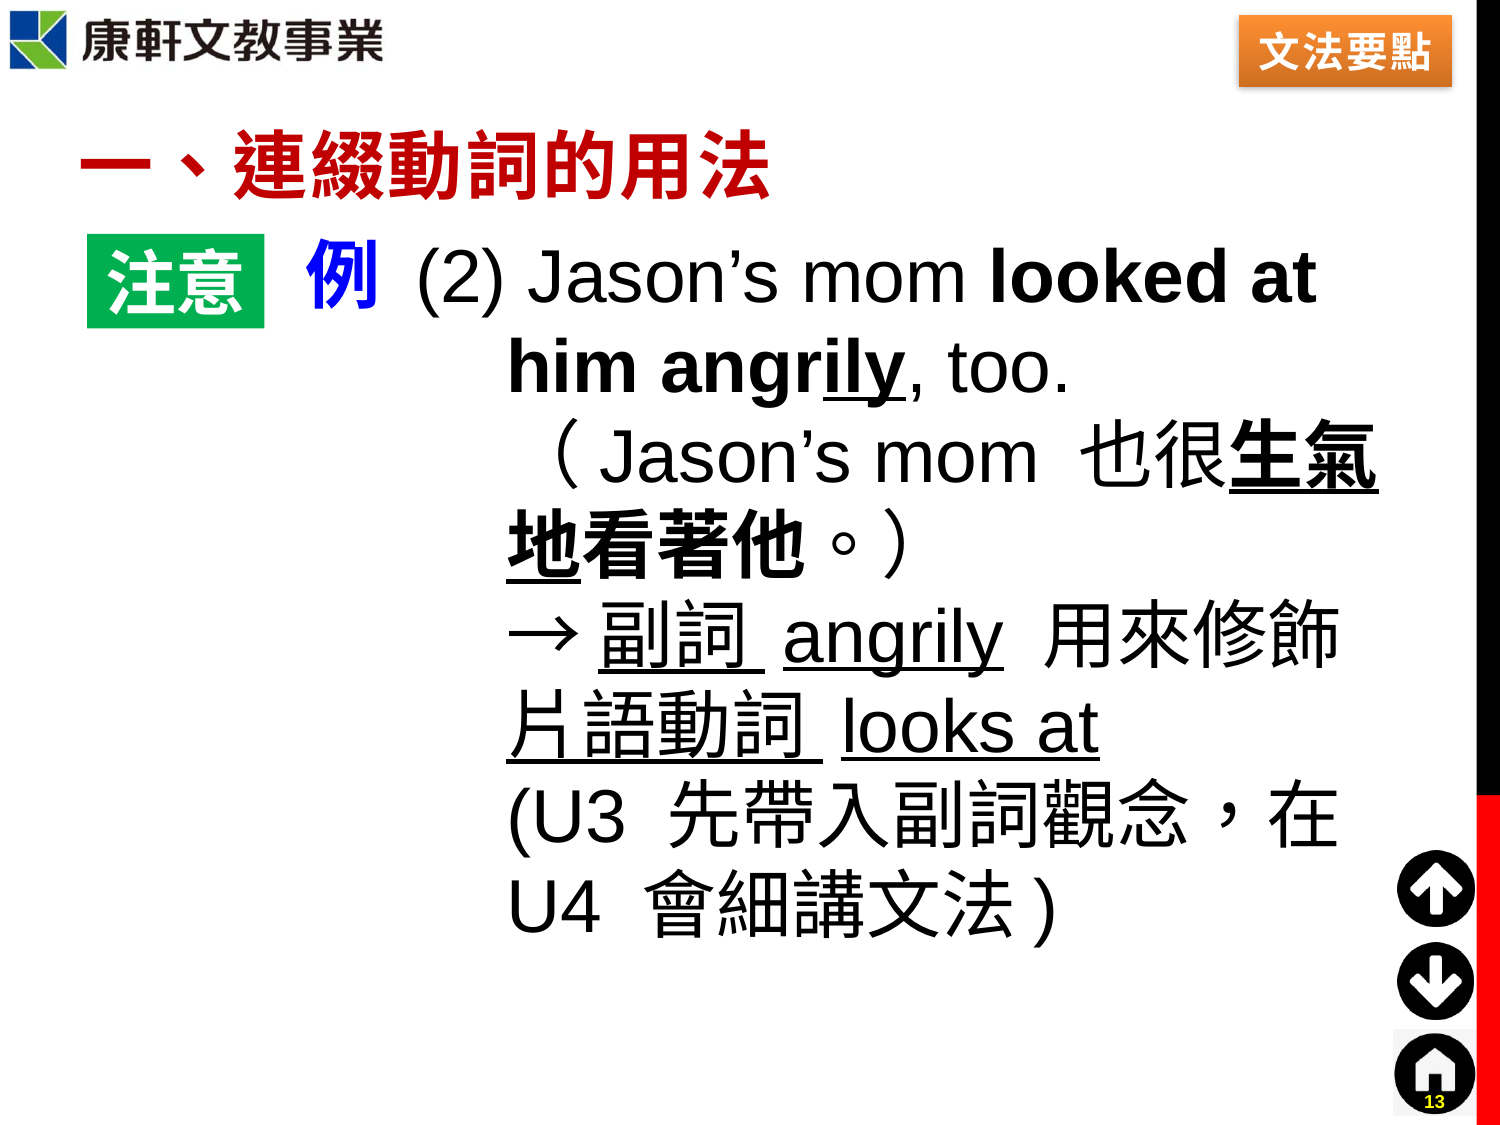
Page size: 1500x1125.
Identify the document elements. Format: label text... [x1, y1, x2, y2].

text_box 一、連綴動詞的用法 [63, 111, 1082, 217]
picture [1397, 850, 1475, 928]
picture [1393, 1029, 1476, 1116]
text_box 注意 [85, 232, 266, 330]
text_box 例 (2) Jason’s mom looked at him angrily, too. （Jason’s mom 也很生氣地看著他。） → 副詞 angrily 用來修飾片語動詞 looks at (U3 先帶入副詞觀念，在 U4 會細講文法) [65, 220, 1417, 956]
picture [8, 9, 387, 70]
picture [1396, 942, 1475, 1020]
text_box 文法要點 [1239, 15, 1452, 87]
